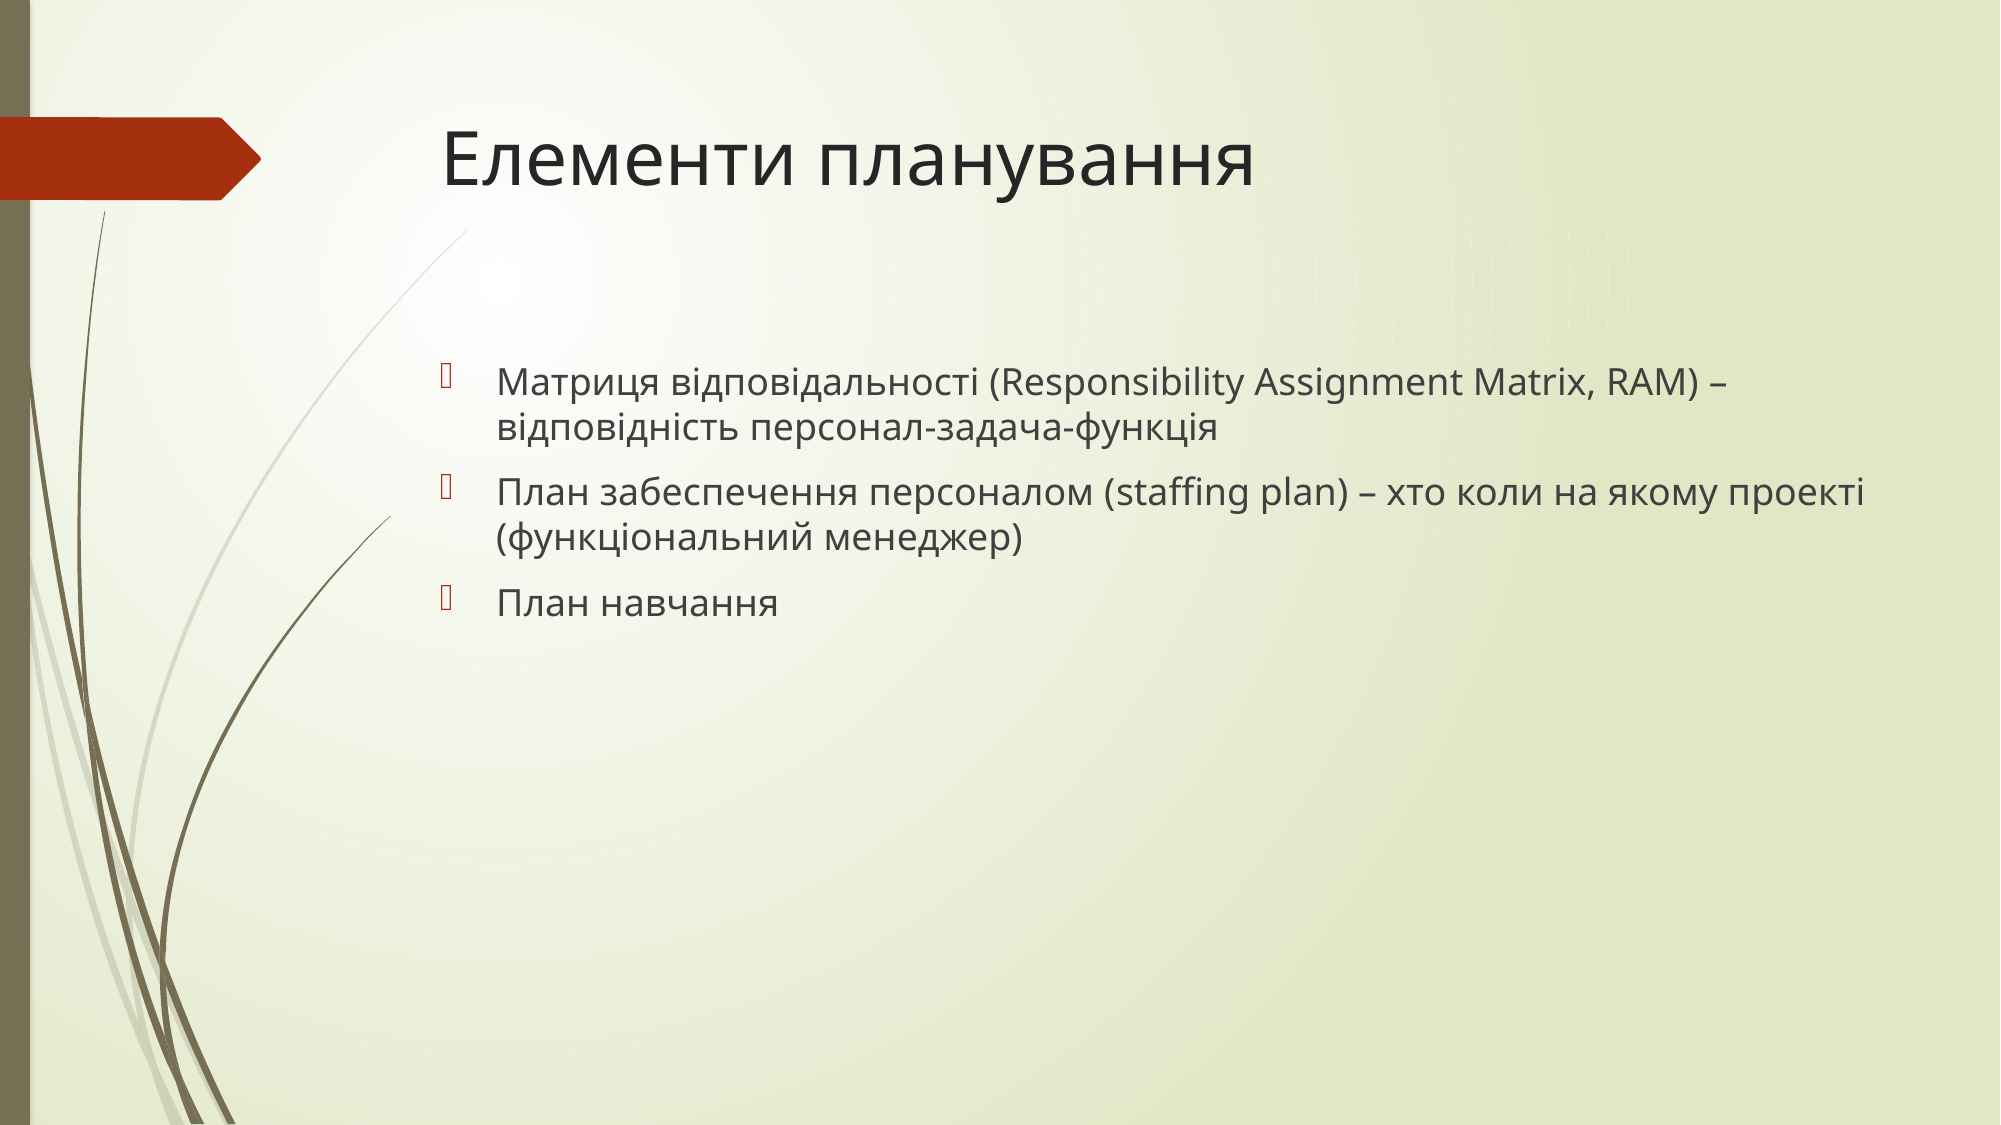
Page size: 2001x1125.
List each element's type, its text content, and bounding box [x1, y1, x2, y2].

title Елементи планування [425, 102, 1888, 313]
list Матриця відповідальностi (Responsibility Assignment Matrix, RAM) – відповідність персонал-задача-функція План забеспечення персоналом (staffing plan) – хто коли на якому проекті (функціональний менеджер) План навчання [424, 350, 1888, 970]
